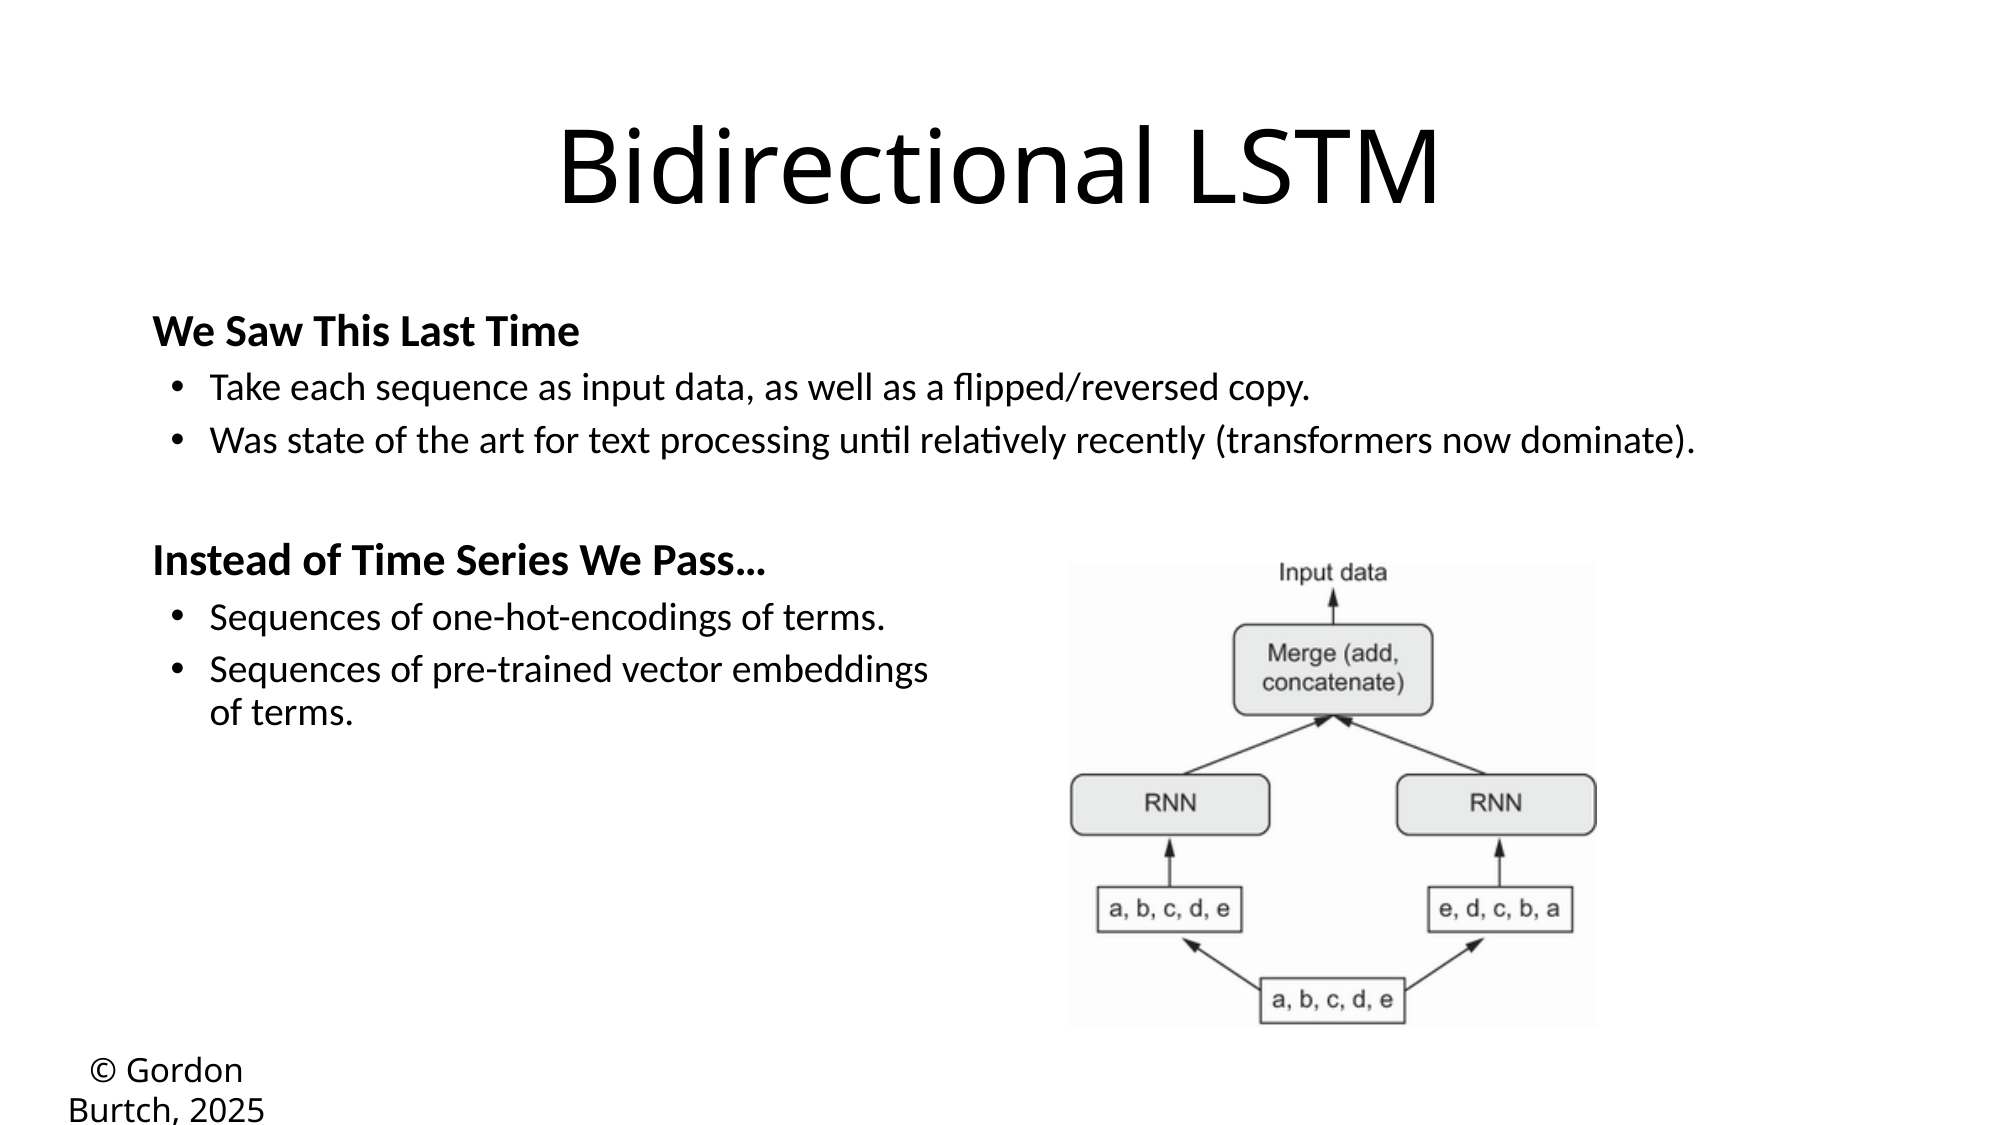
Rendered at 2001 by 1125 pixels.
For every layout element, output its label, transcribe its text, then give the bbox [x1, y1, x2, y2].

picture [1069, 562, 1598, 1028]
list We Saw This Last Time Take each sequence as input data, as well as a flipped/reversed copy. Was state of the art for text processing until relatively recently (transformers now dominate). Instead of Time Series We Pass… Sequences of one-hot-encodings of terms. Sequences of pre-trained vector embeddings of terms. [137, 299, 1863, 1014]
title Bidirectional LSTM [137, 61, 1863, 280]
